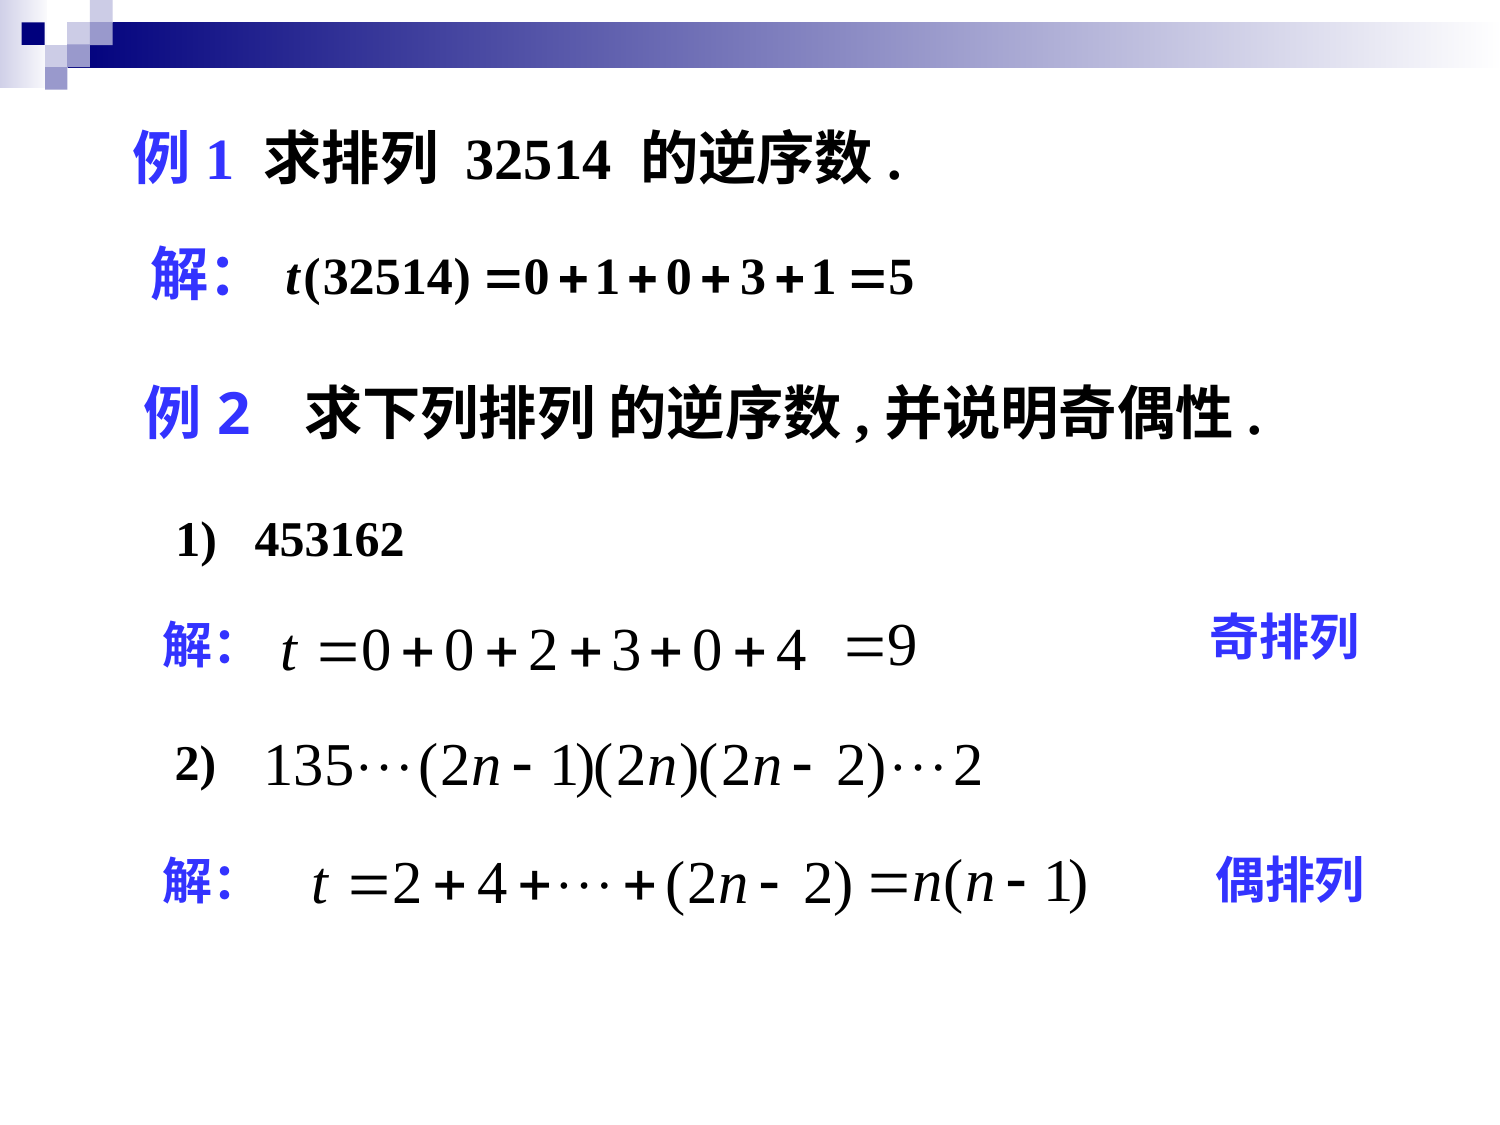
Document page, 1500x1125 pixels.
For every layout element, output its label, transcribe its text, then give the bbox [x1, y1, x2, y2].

text_box 解： [148, 841, 278, 917]
text_box 求下列排列 的逆序数,并说明奇偶性. [262, 368, 1277, 454]
text_box 2) [159, 722, 244, 798]
text_box 例2 [129, 368, 262, 454]
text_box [855, 845, 1099, 928]
text_box 1) 453162 [160, 498, 433, 574]
text_box 偶排列 [1200, 841, 1380, 916]
text_box 解： [148, 605, 278, 681]
text_box 解： [135, 229, 267, 315]
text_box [260, 729, 994, 811]
text_box 求排列 32514 的逆序数. [248, 113, 917, 199]
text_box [303, 847, 852, 929]
text_box 奇排列 [1194, 597, 1375, 673]
text_box 例1 [77, 113, 248, 199]
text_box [272, 614, 819, 686]
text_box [277, 246, 925, 317]
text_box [832, 609, 929, 681]
